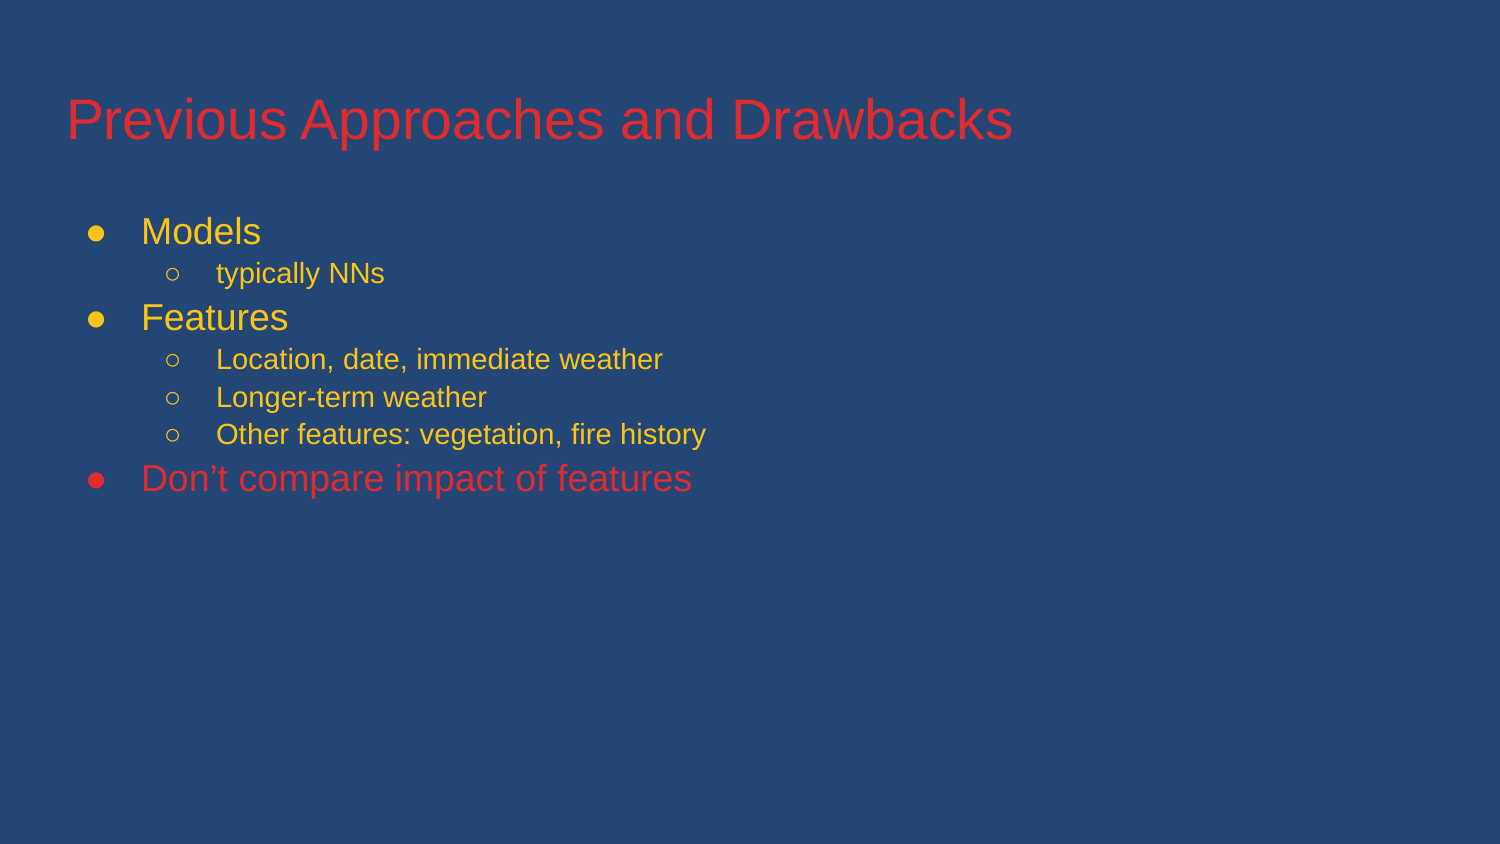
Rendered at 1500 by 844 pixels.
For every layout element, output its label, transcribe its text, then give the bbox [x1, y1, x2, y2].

list Models typically NNs Features Location, date, immediate weather Longer-term weather Other features: vegetation, fire history Don’t compare impact of features [51, 189, 1449, 750]
title Previous Approaches and Drawbacks [51, 72, 1449, 167]
